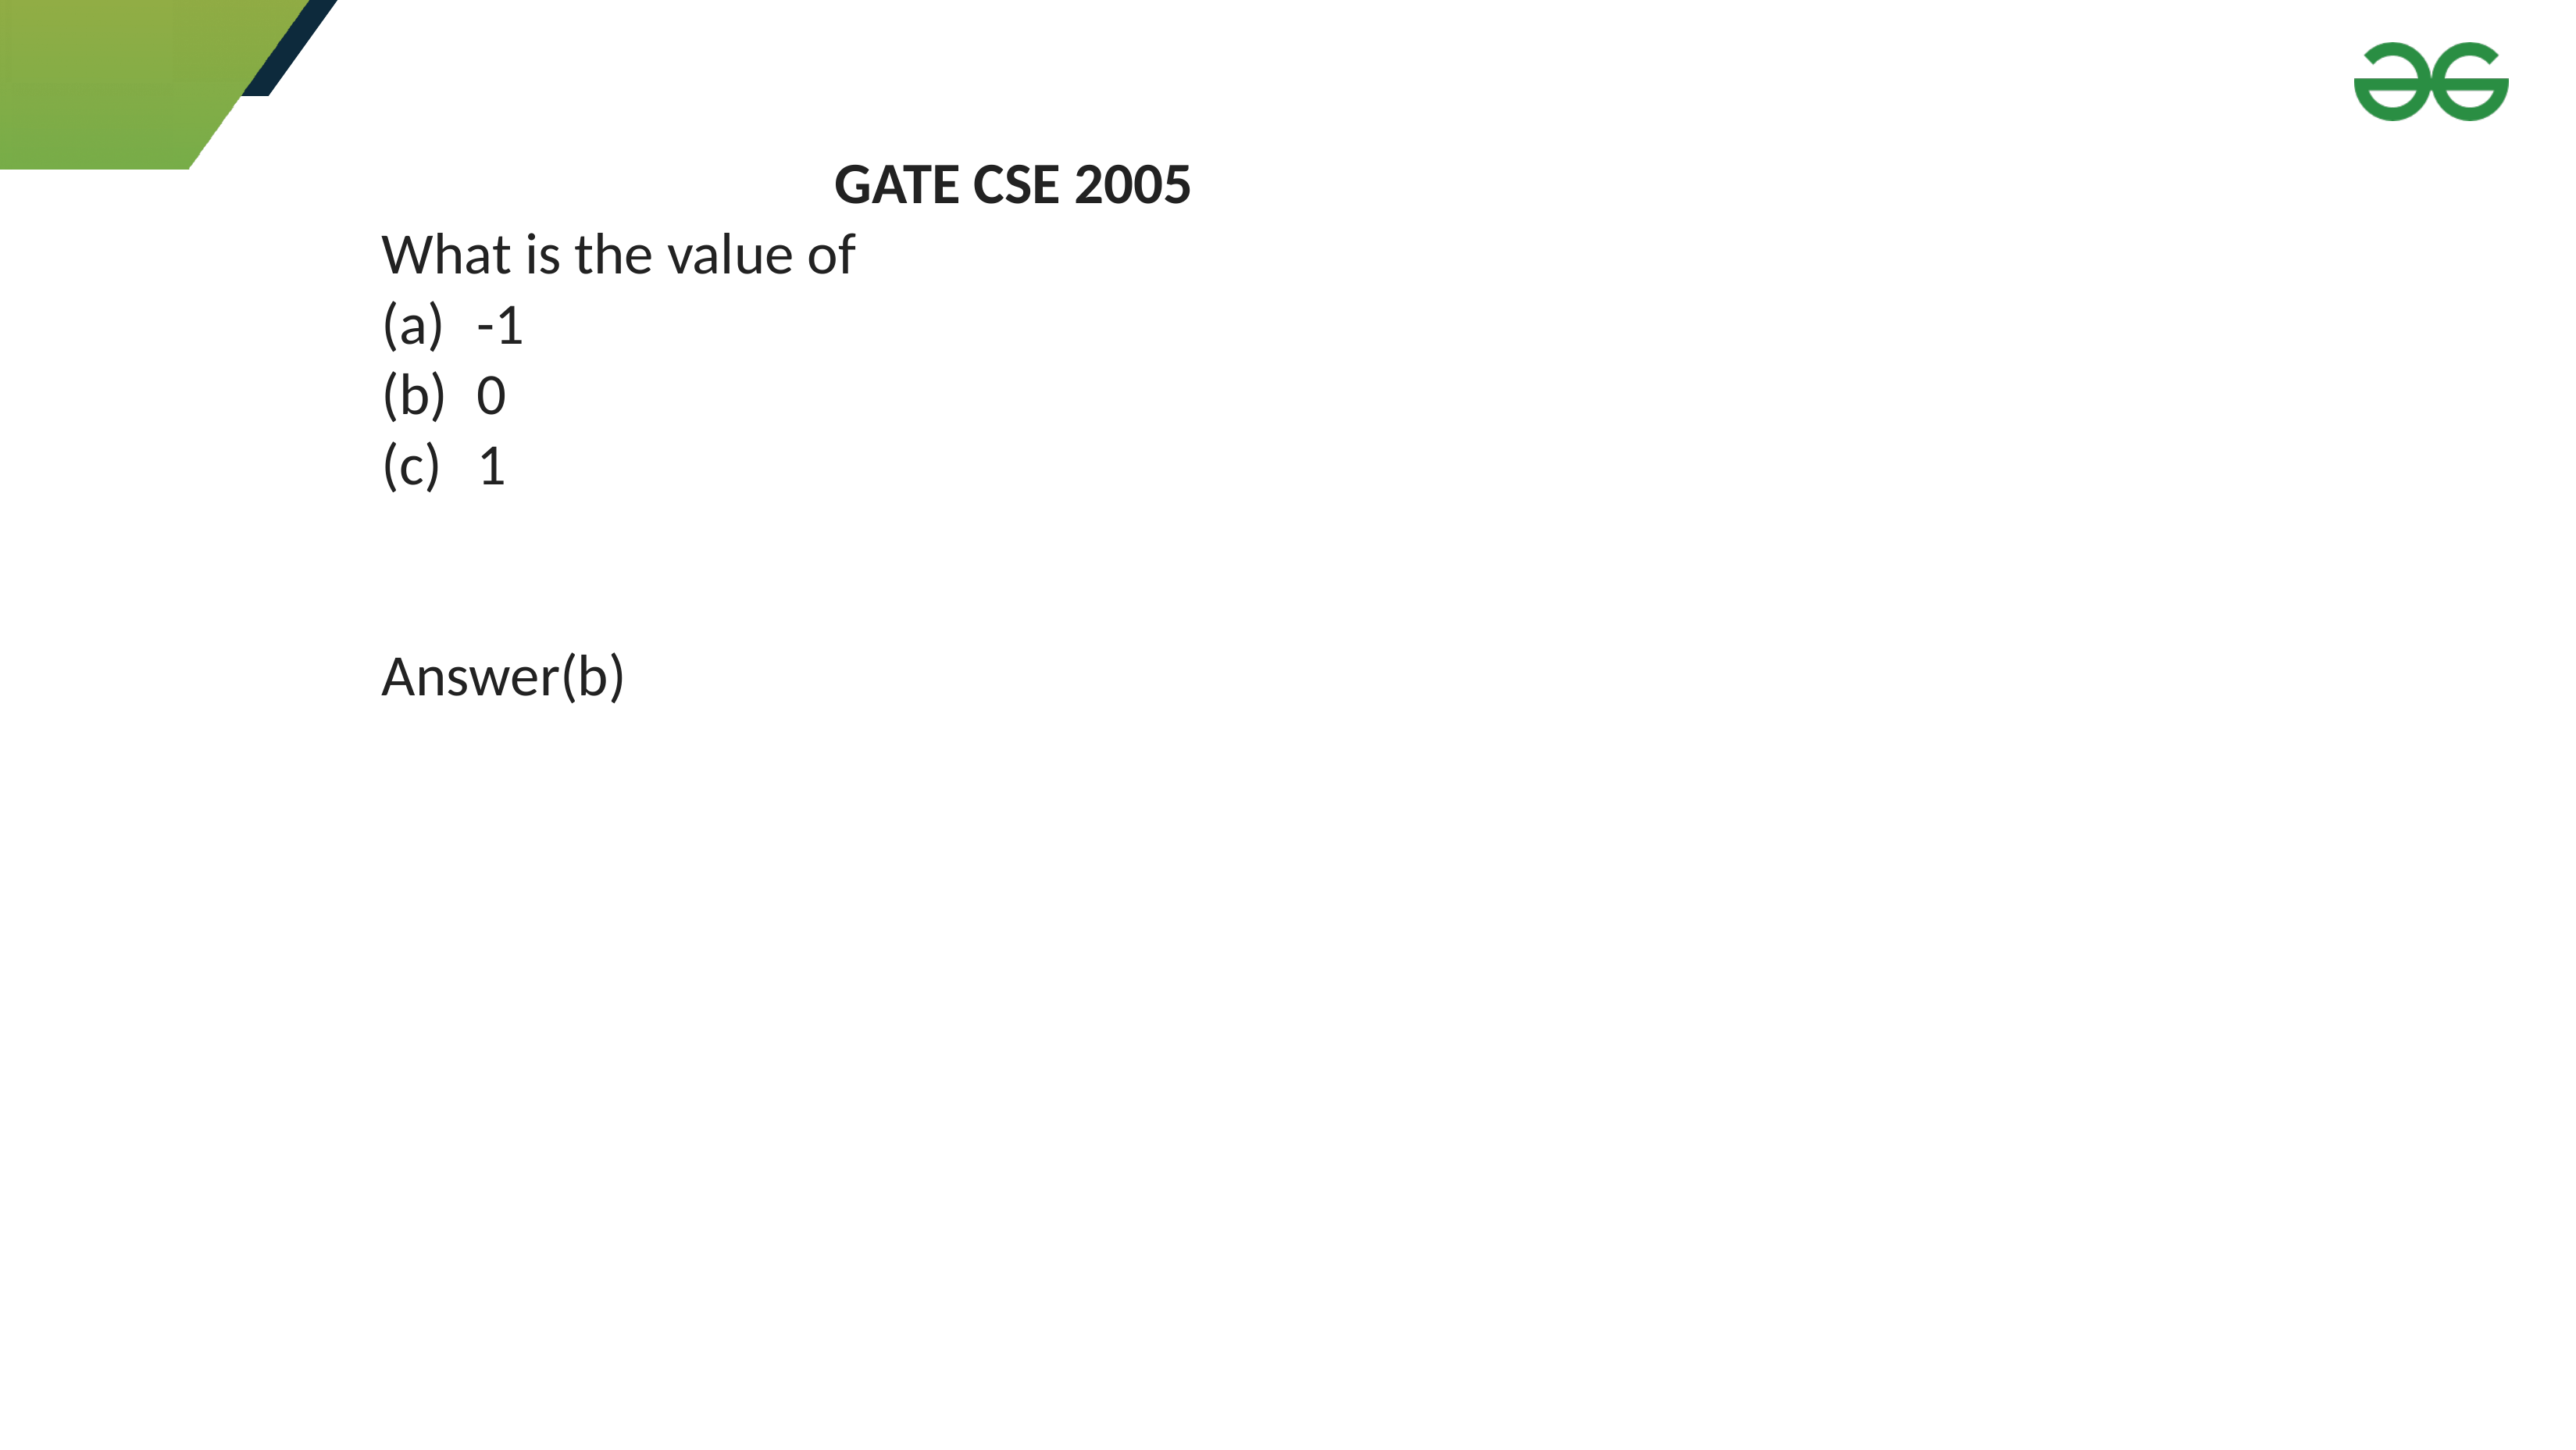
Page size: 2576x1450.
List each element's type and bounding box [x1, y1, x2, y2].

picture [2353, 41, 2509, 121]
picture [0, 0, 309, 170]
